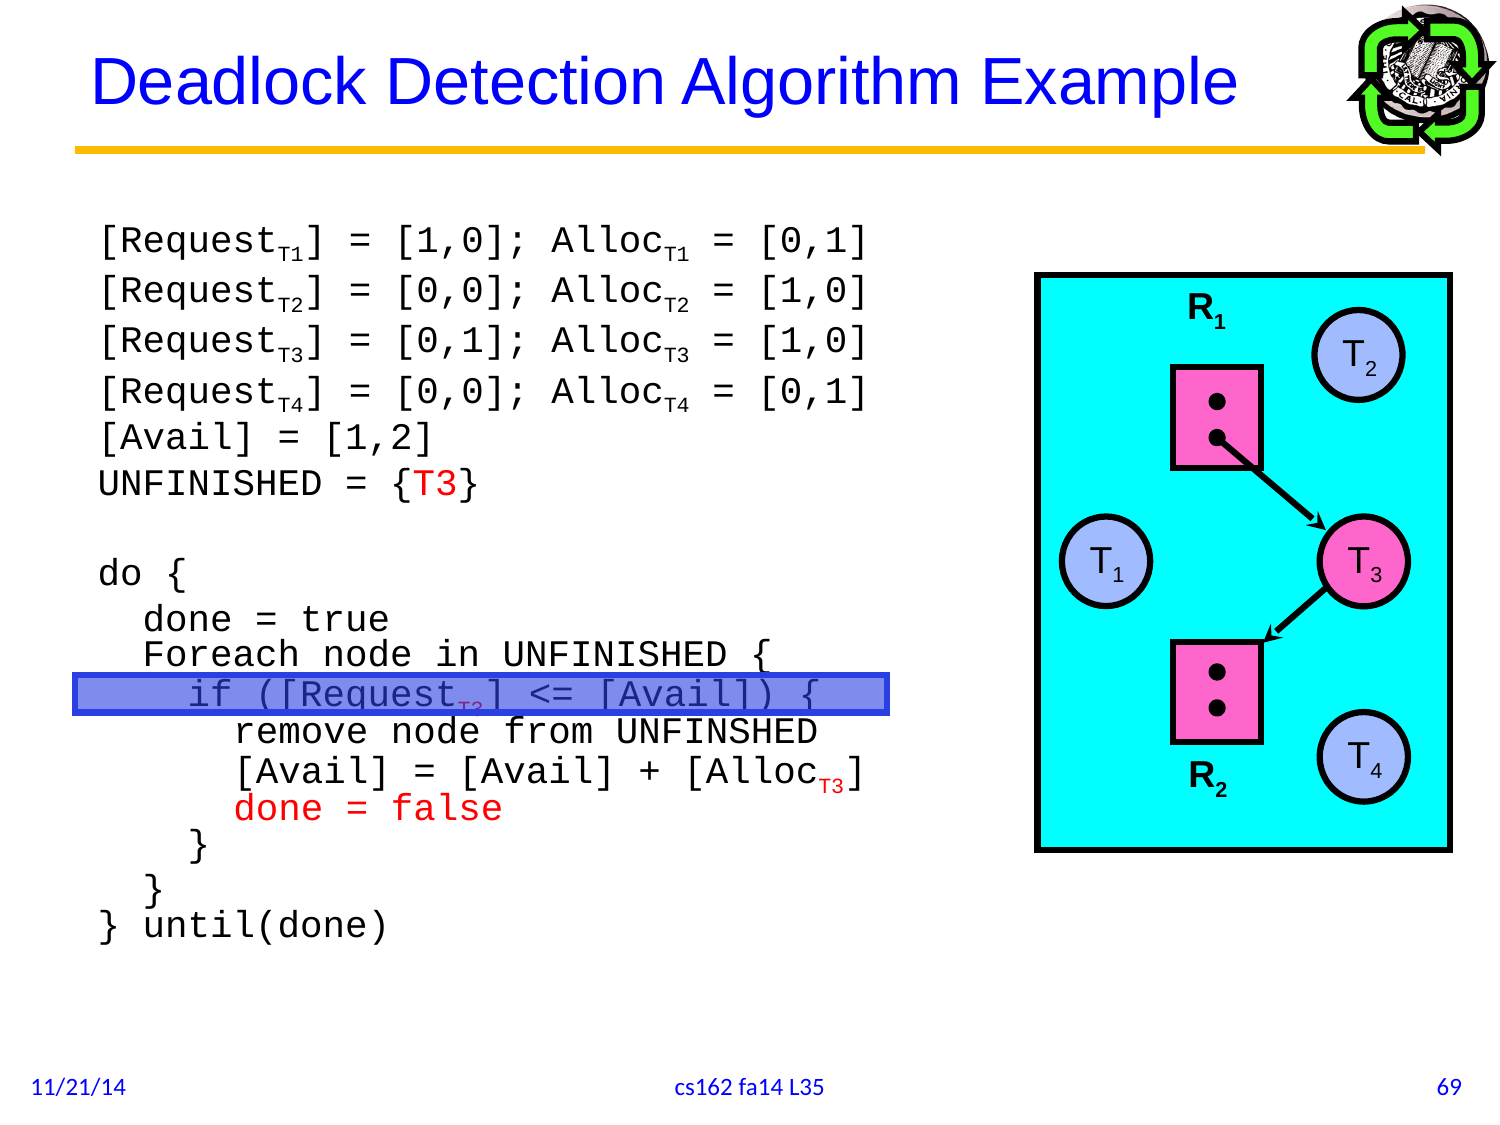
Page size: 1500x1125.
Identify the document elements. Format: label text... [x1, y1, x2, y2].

text_box [RequestT1] = [1,0]; AllocT1 = [0,1] [RequestT2] = [0,0]; AllocT2 = [1,0] [RequestT3] = [0,1]; AllocT3 = [1,0] [RequestT4] = [0,0]; AllocT4 = [0,1] [Avail] = [1,2] UNFINISHED = {T3} do { done = true Foreach node in UNFINISHED { if ([RequestT3] <= [Avail]) { remove node from UNFINSHED [Avail] = [Avail] + [AllocT3] done = false } } } until(done) [83, 212, 885, 675]
text_box [74, 675, 888, 713]
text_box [1353, 12, 1490, 150]
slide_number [15, 1055, 366, 1115]
title Deadlock Detection Algorithm Example [75, 6, 1401, 150]
slide_number 69 [1127, 1055, 1478, 1115]
picture [1350, 0, 1500, 127]
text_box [1037, 274, 1451, 851]
text_box [RequestT1] = [1,0]; AllocT1 = [0,1] [RequestT2] = [0,0]; AllocT2 = [1,0] [RequestT3] = [0,1]; AllocT3 = [1,0] [RequestT4] = [0,0]; AllocT4 = [0,1] [Avail] = [1,2] UNFINISHED = {T3} do { done = true Foreach node in UNFINISHED { if ([RequestT3] <= [Avail]) { remove node from UNFINSHED [Avail] = [Avail] + [AllocT3] done = false } } } until(done) [83, 713, 885, 953]
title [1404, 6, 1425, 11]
footer cs162 fa14 L35 [512, 1055, 988, 1115]
